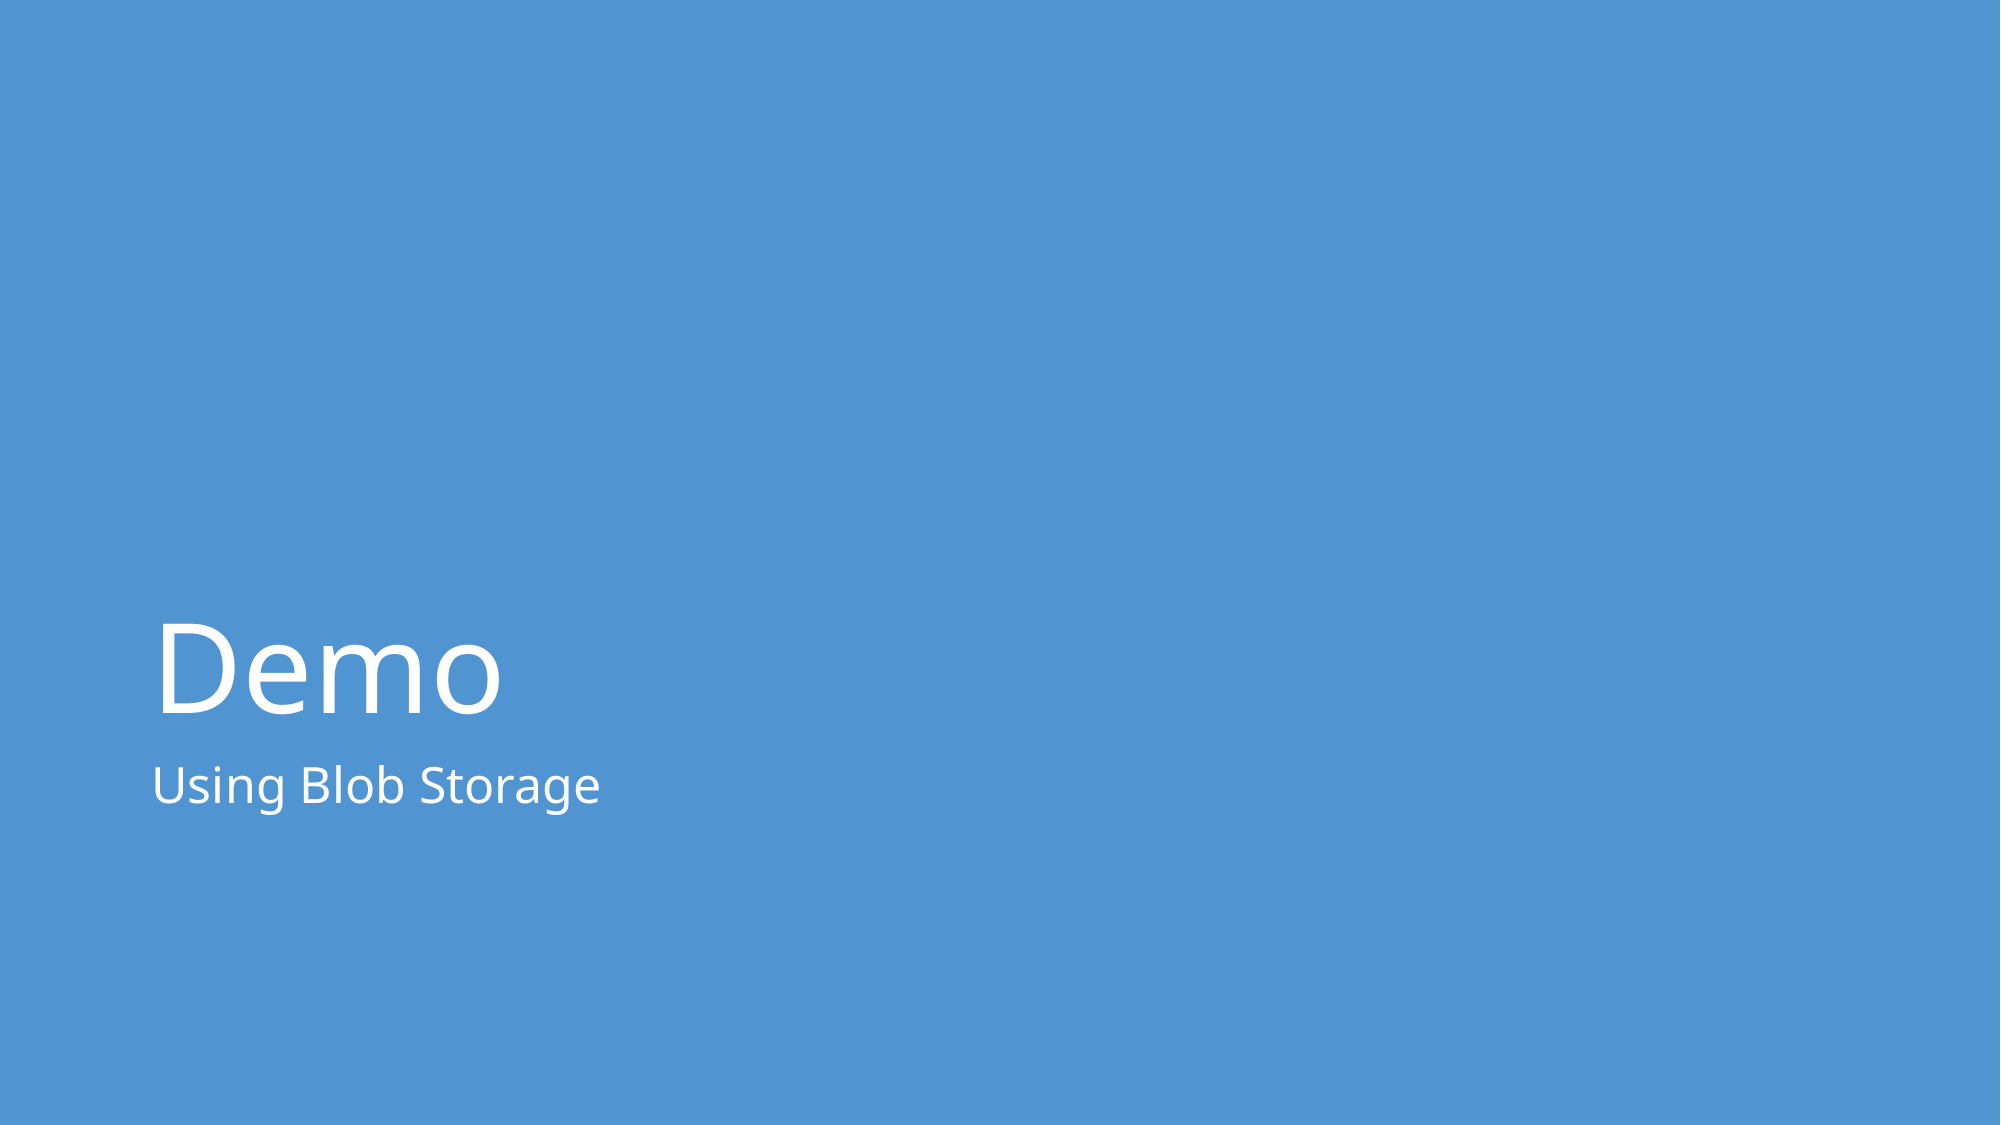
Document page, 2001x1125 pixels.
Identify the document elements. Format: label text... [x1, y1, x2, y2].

title Demo [136, 280, 1862, 749]
list Using Blob Storage [136, 752, 1862, 999]
